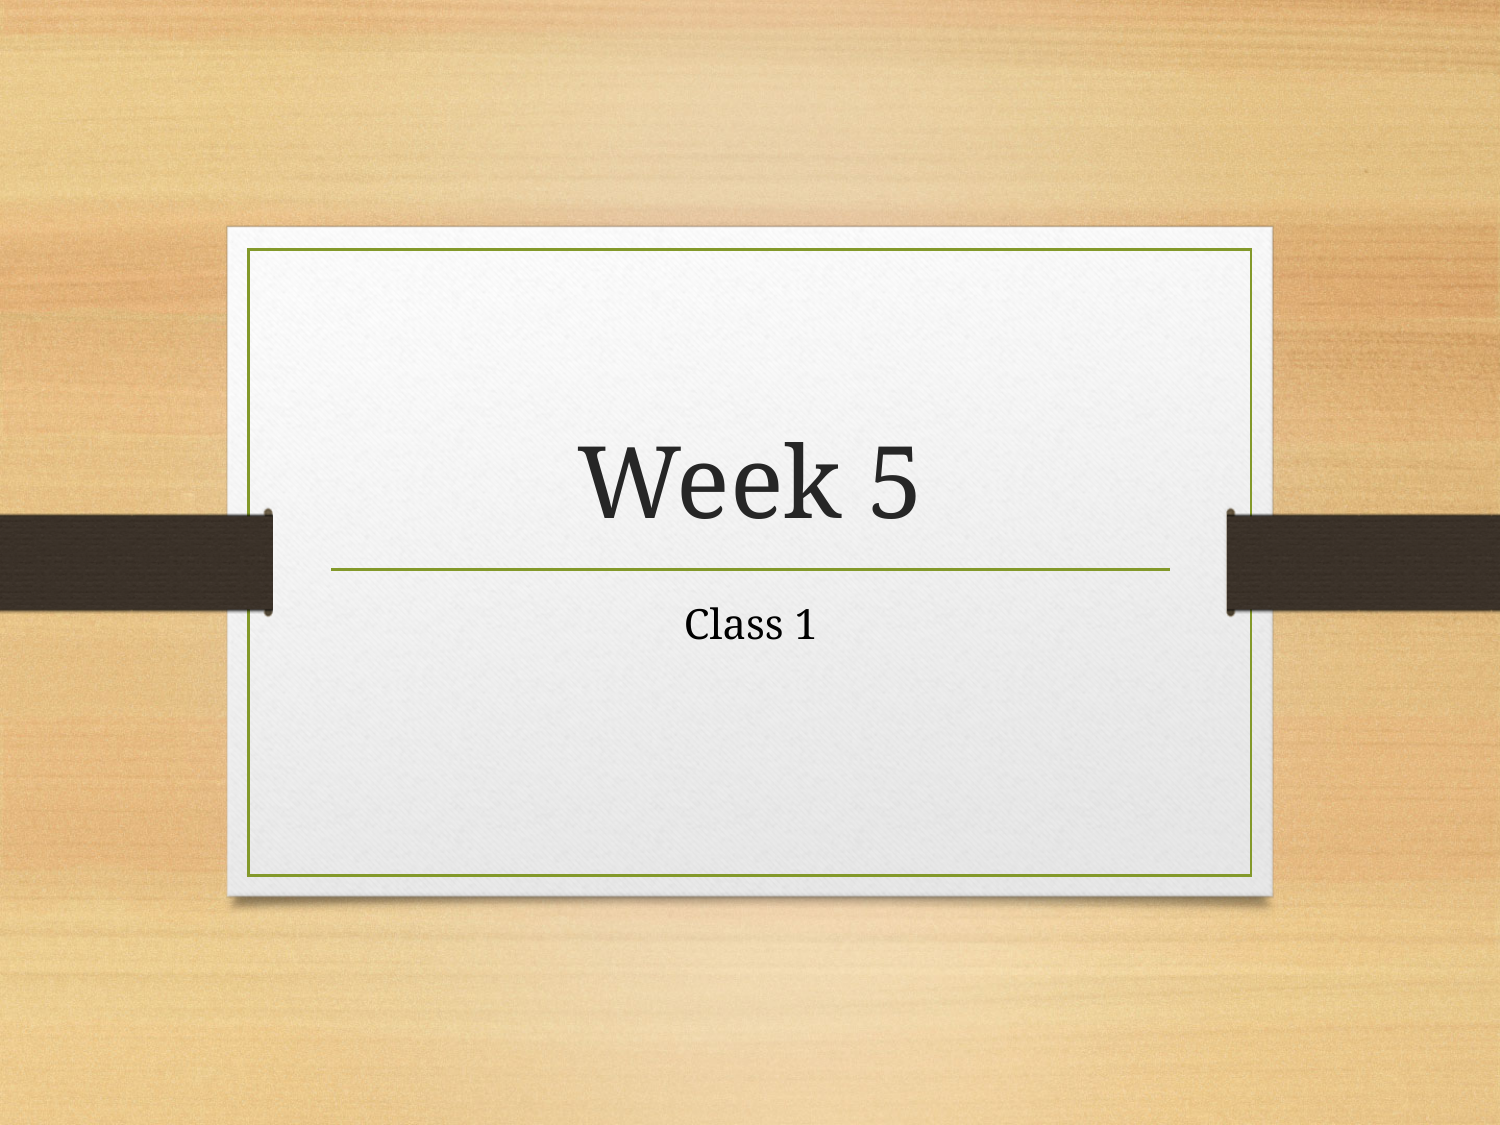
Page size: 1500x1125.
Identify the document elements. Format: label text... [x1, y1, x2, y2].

picture [0, 0, 1500, 1125]
title Week 5 [315, 297, 1187, 546]
subtitle Class 1 [315, 590, 1187, 817]
